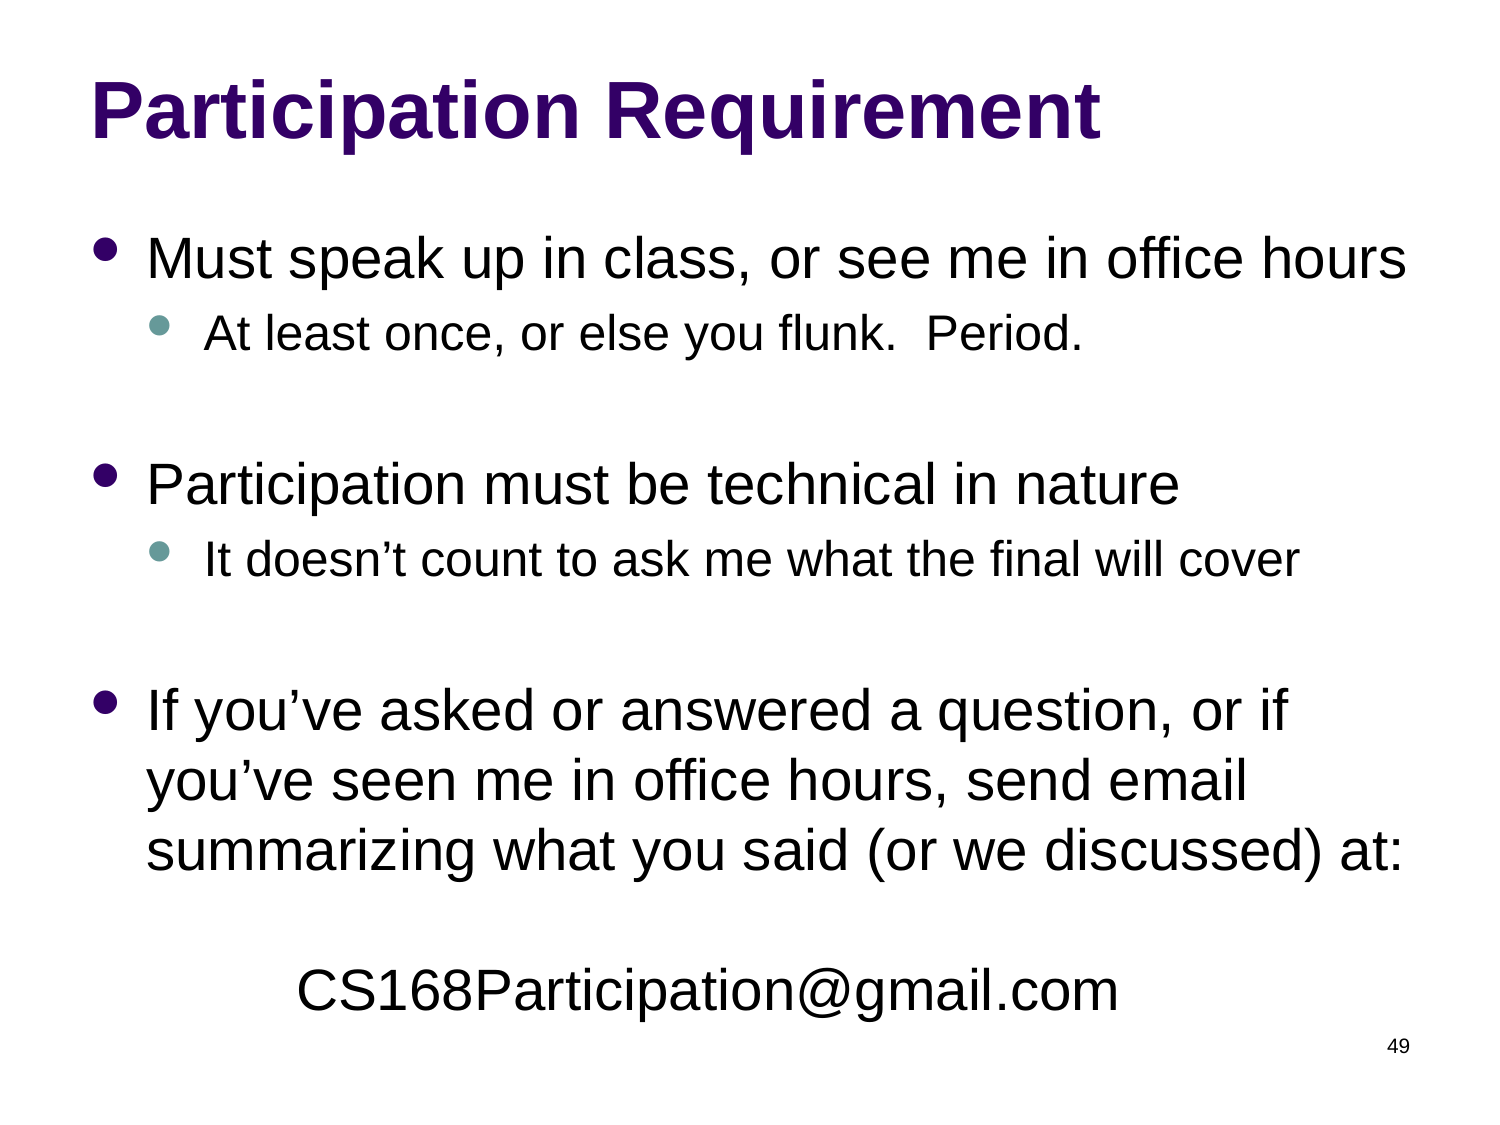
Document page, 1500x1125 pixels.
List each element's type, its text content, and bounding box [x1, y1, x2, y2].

title Participation Requirement [75, 20, 1425, 163]
slide_number 49 [1074, 1024, 1426, 1101]
list Must speak up in class, or see me in office hours At least once, or else you flunk. Period. Participation must be technical in nature It doesn’t count to ask me what the final will cover If you’ve asked or answered a question, or if you’ve seen me in office hours, send email summarizing what you said (or we discussed) at: CS168Participation@gmail.com [75, 212, 1425, 1006]
